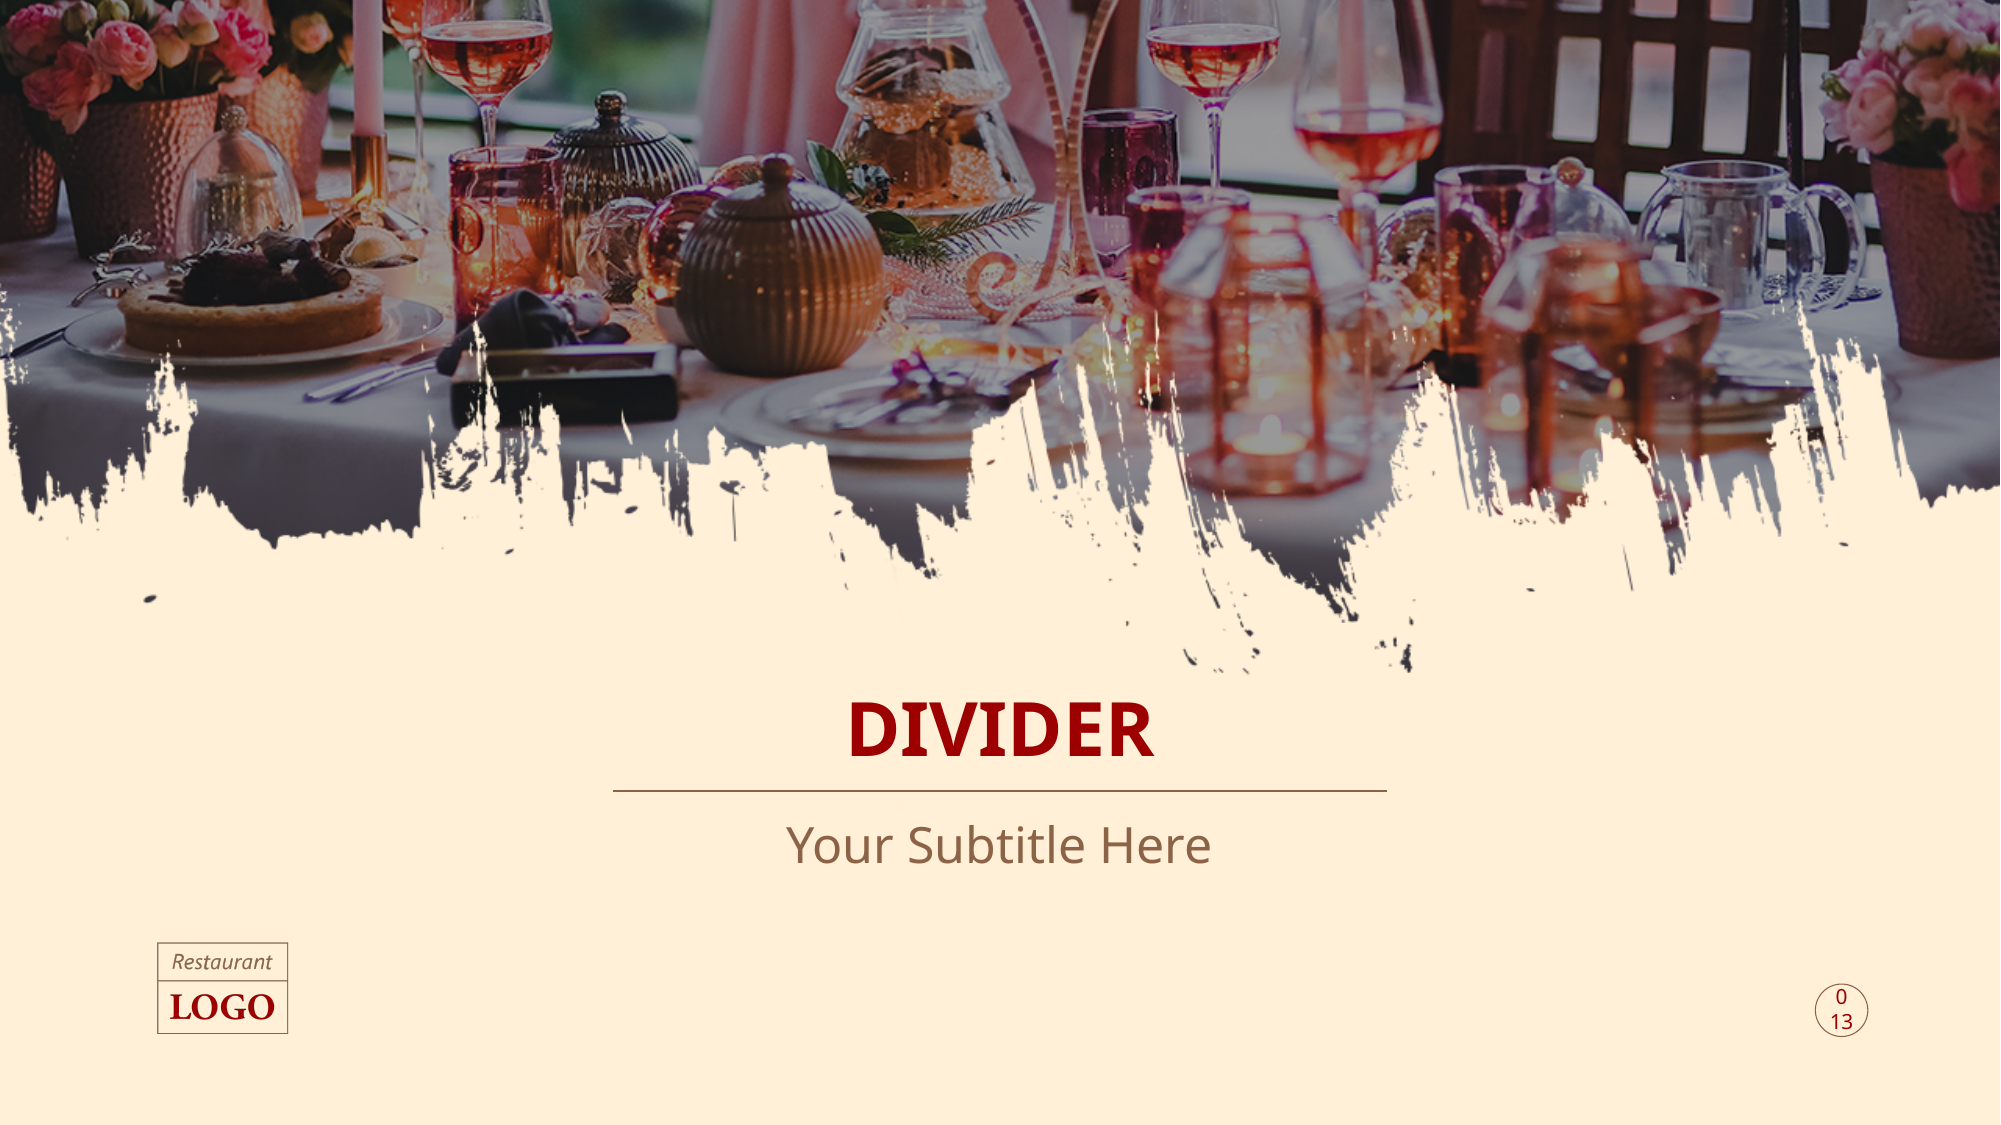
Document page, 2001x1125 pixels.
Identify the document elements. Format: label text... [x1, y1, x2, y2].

picture [0, 0, 2000, 1125]
subtitle Your Subtitle Here [137, 804, 1863, 891]
slide_number 013 [1811, 980, 1872, 1041]
title DIVIDER [137, 665, 1863, 799]
